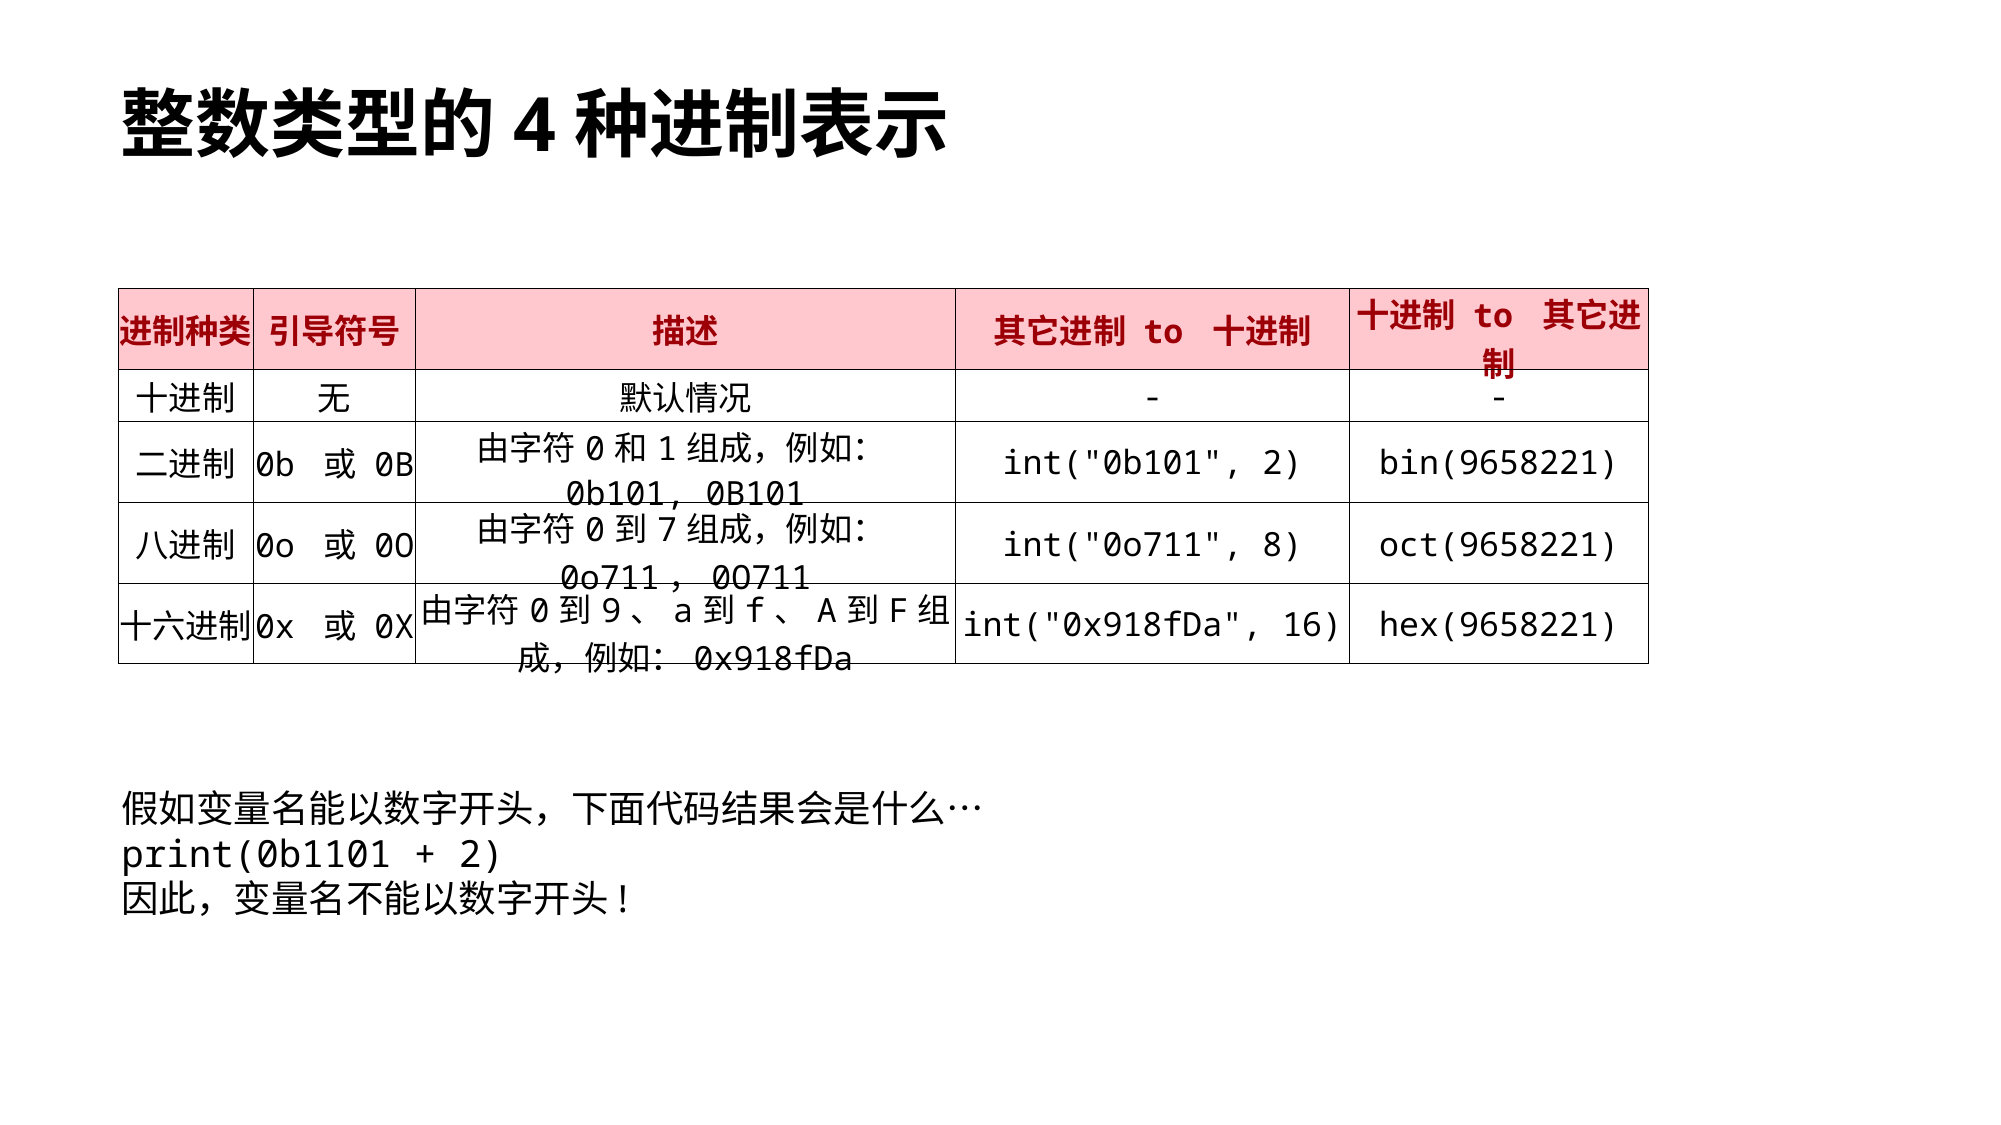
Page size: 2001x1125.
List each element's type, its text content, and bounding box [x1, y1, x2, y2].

table_cell 二进制 [119, 422, 253, 502]
table_cell - [956, 370, 1349, 421]
table_cell 0b 或 0B [254, 422, 415, 502]
table_cell 十进制 [119, 370, 253, 421]
table_cell 0o 或 0O [254, 503, 415, 583]
table_cell int("0o711", 8) [956, 503, 1349, 583]
table_cell oct(9658221) [1350, 503, 1648, 583]
table_header 引导符号 [254, 289, 415, 369]
table_header 描述 [416, 289, 955, 369]
table_cell 由字符0和1组成，例如：0b101, 0B101 [416, 422, 955, 502]
table_cell 无 [254, 370, 415, 421]
table_cell int("0x918fDa", 16) [956, 584, 1349, 663]
table_cell int("0b101", 2) [956, 422, 1349, 502]
table_cell 由字符0到7组成，例如：0o711，0O711 [416, 503, 955, 583]
table_header 十进制 to 其它进制 [1350, 289, 1648, 369]
table_cell hex(9658221) [1350, 584, 1648, 663]
table_header 进制种类 [119, 289, 253, 369]
text_box 整数类型的4种进制表示 [106, 68, 1107, 174]
table_header 其它进制 to 十进制 [956, 289, 1349, 369]
table_cell 由字符0到9、a到f、A到F组成，例如：0x918fDa [416, 584, 955, 663]
table_cell - [1350, 370, 1648, 421]
table_cell bin(9658221) [1350, 422, 1648, 502]
table_cell 默认情况 [416, 370, 955, 421]
table_cell 十六进制 [119, 584, 253, 663]
table_cell 0x 或 0X [254, 584, 415, 663]
table_cell 八进制 [119, 503, 253, 583]
text_box 假如变量名能以数字开头，下面代码结果会是什么… print(0b1101 + 2) 因此，变量名不能以数字开头! [106, 777, 999, 928]
